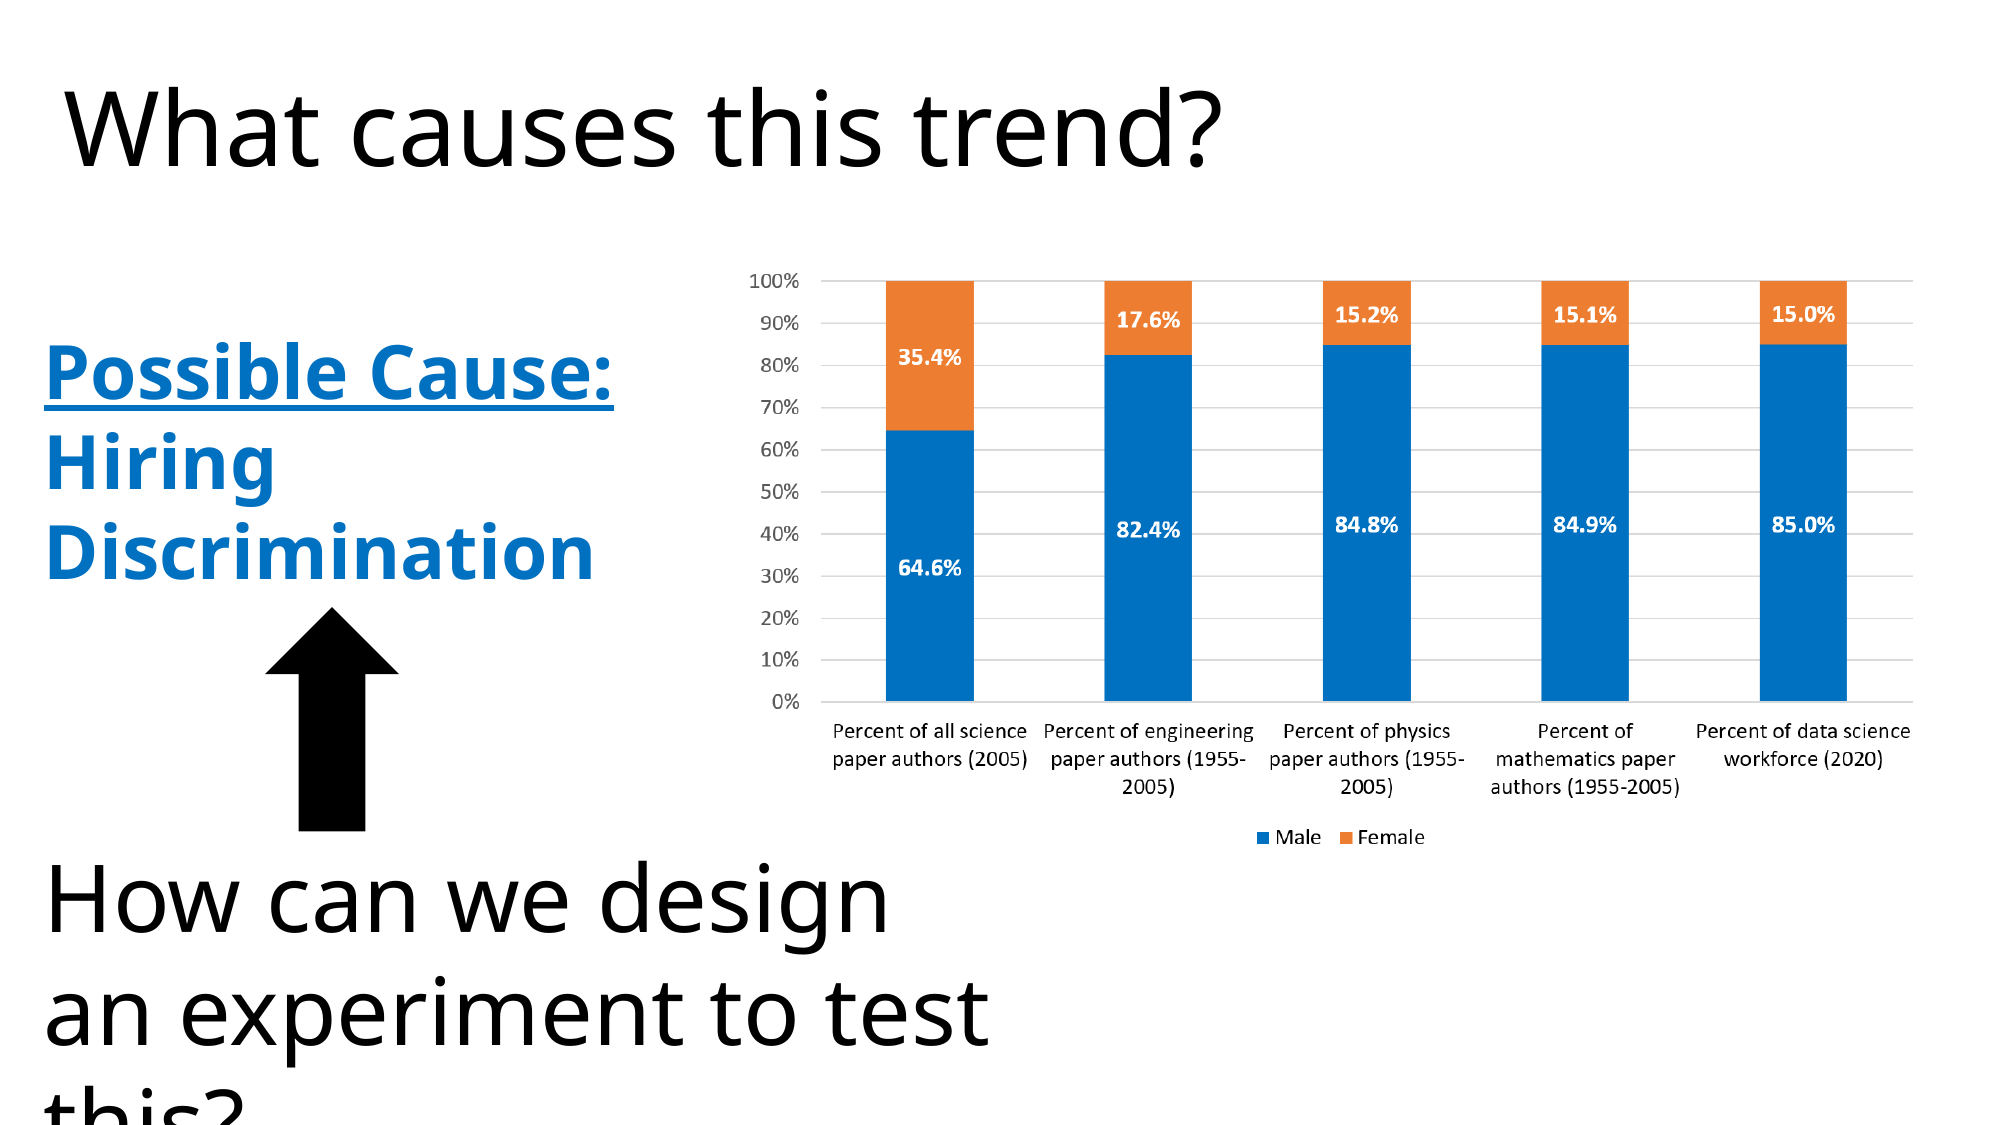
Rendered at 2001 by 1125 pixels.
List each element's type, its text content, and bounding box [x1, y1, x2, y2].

picture [738, 265, 1935, 860]
text_box Possible Cause: Hiring Discrimination [29, 317, 738, 602]
text_box What causes this trend? [48, 55, 1380, 196]
text_box [262, 605, 402, 833]
text_box How can we design an experiment to test this? [29, 831, 1034, 1125]
